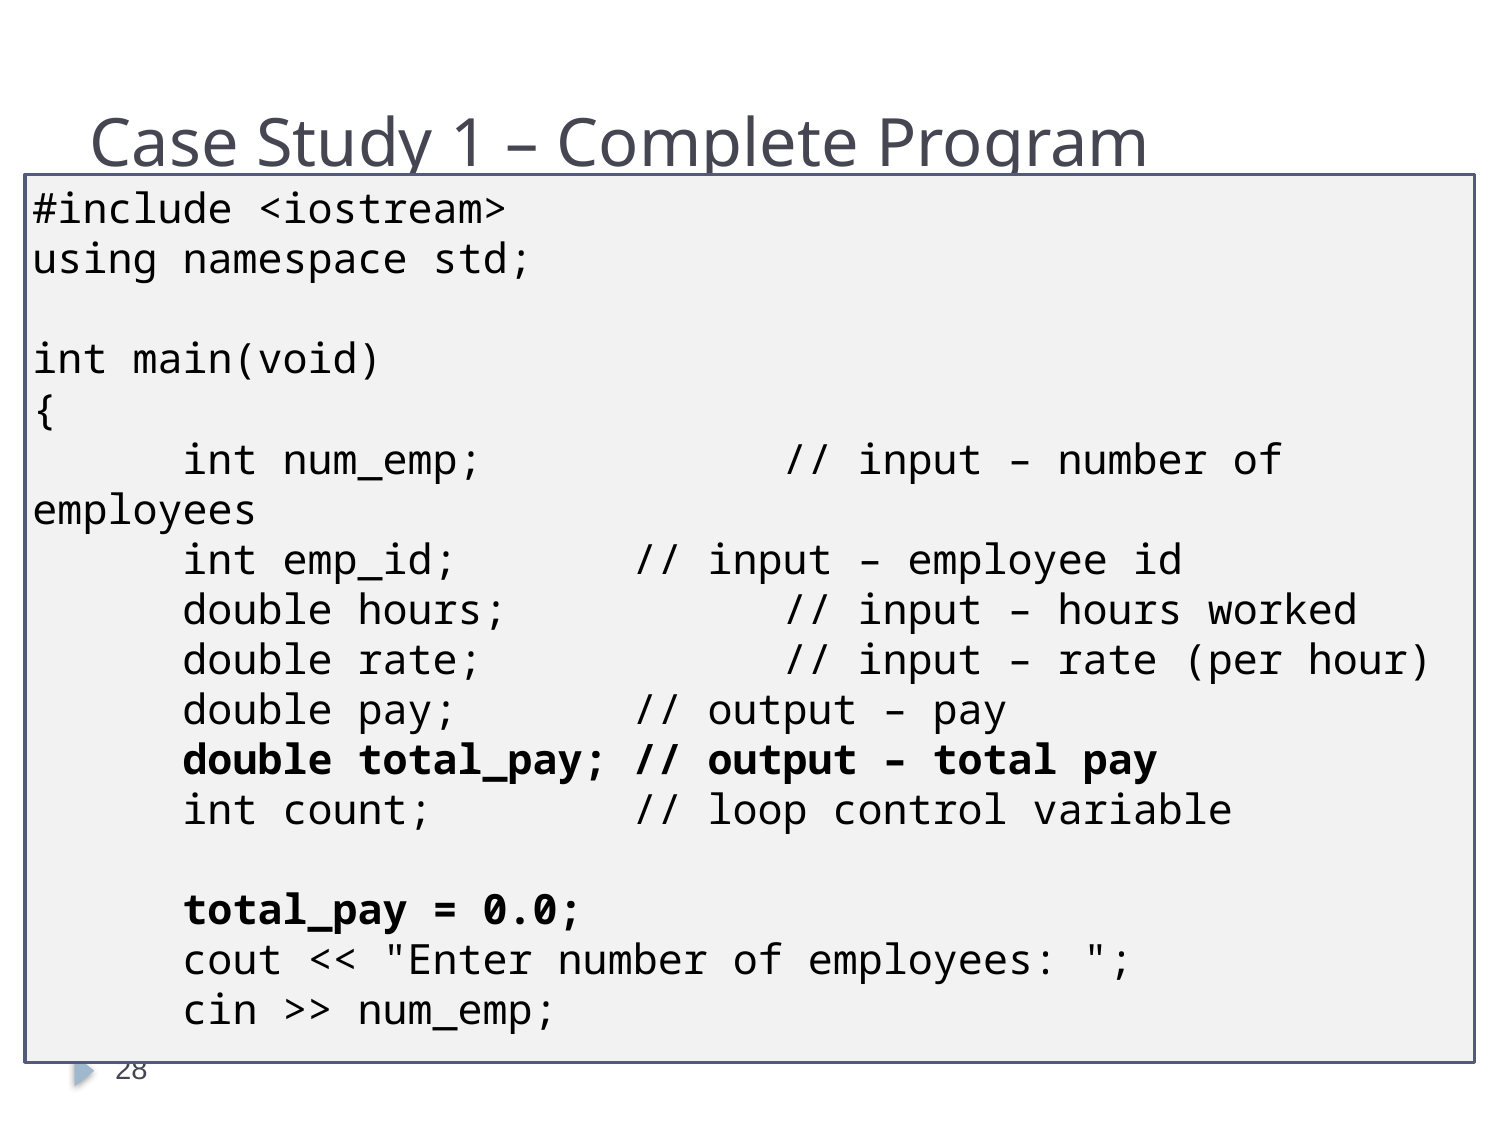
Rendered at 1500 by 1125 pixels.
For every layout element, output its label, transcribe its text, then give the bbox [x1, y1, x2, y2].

text_box #include <iostream> using namespace std; int main(void) { int num_emp; // input – number of employees int emp_id; // input – employee id double hours; // input – hours worked double rate; // input – rate (per hour) double pay; // output – pay double total_pay; // output – total pay int count; // loop control variable total_pay = 0.0; cout << "Enter number of employees: "; cin >> num_emp; [23, 173, 1476, 1064]
title Case Study 1 – Complete Program [75, 24, 1425, 173]
slide_number 28 [100, 1042, 426, 1103]
